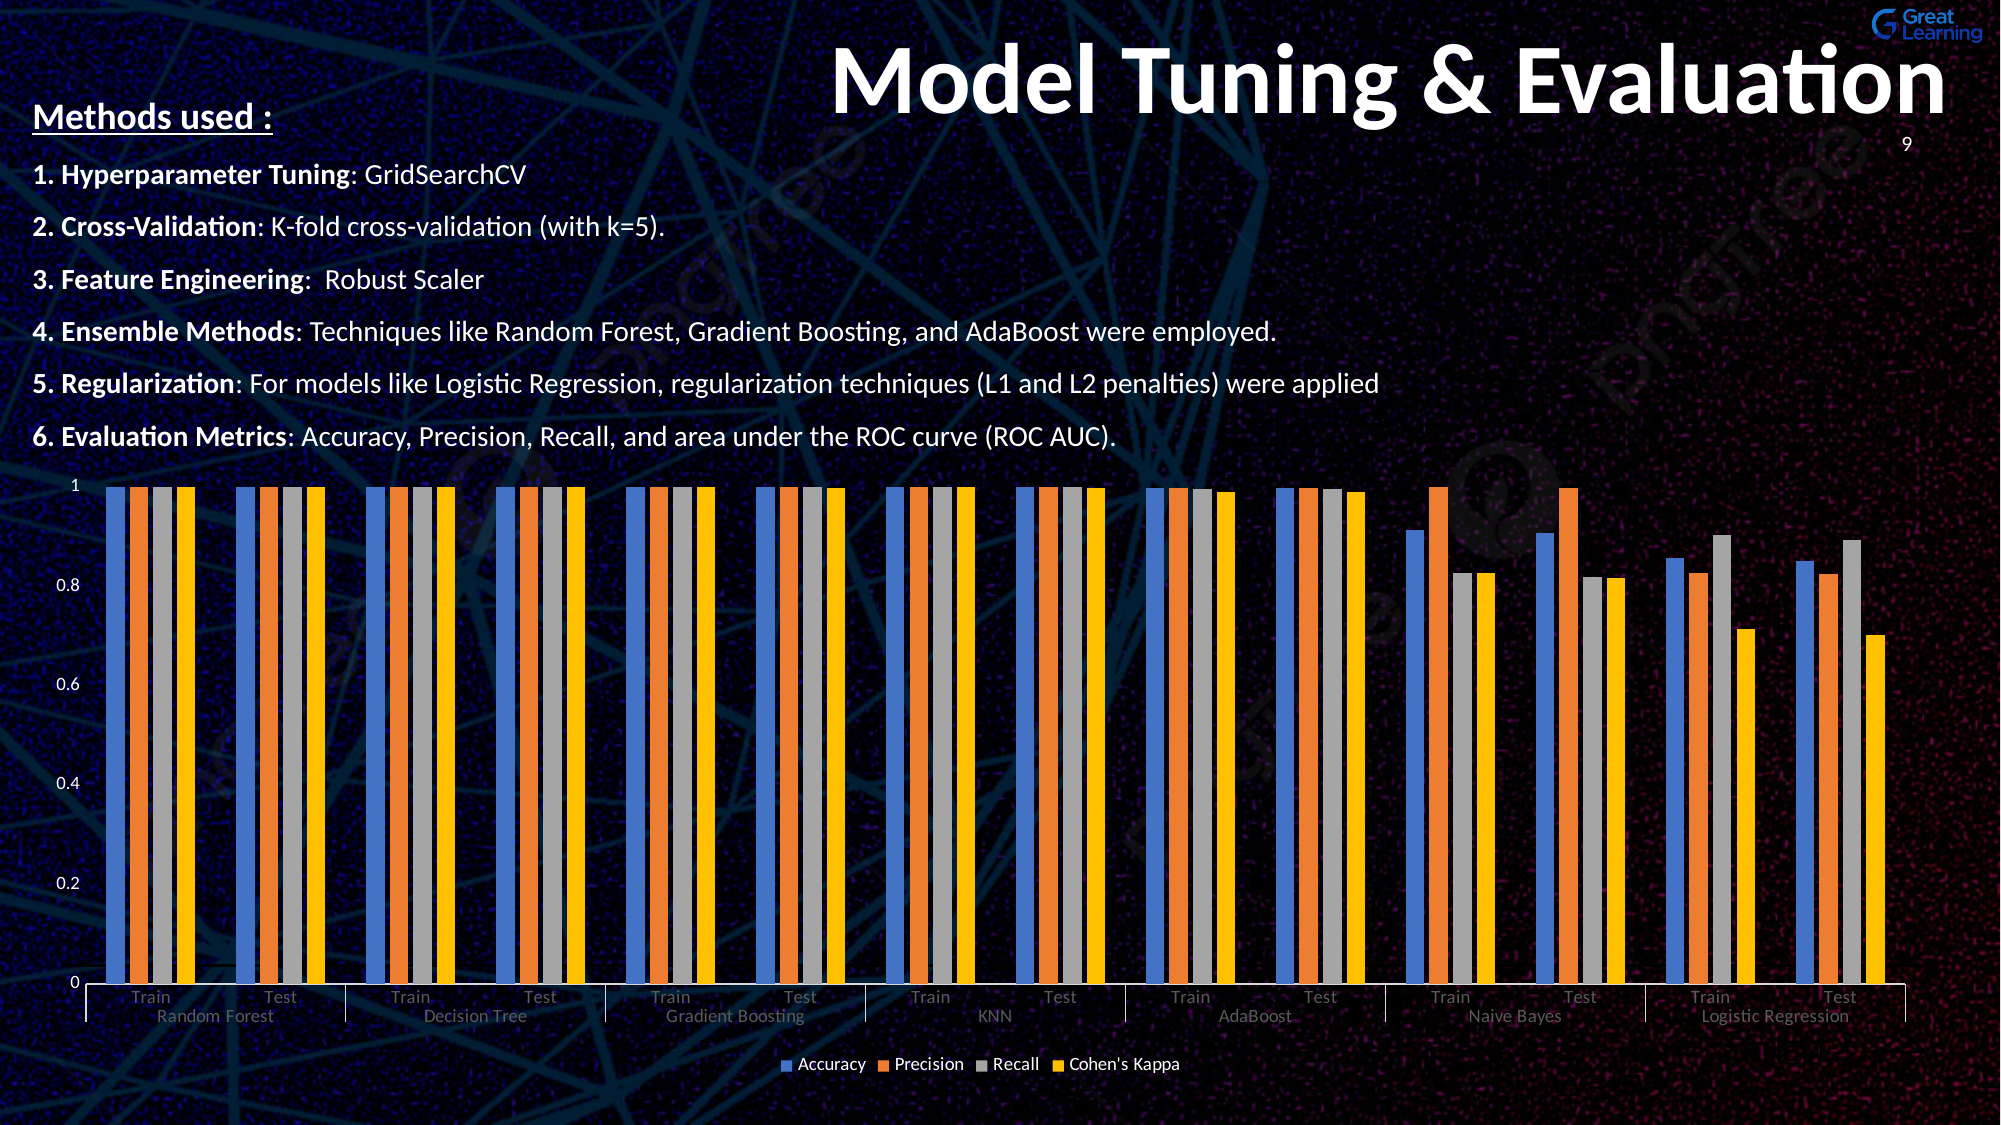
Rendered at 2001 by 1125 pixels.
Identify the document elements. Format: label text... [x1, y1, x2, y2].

text_box Model Tuning & Evaluation [814, 5, 1972, 141]
chart [17, 465, 1944, 1082]
slide_number 9 [1865, 112, 1928, 173]
picture [0, 0, 2001, 1125]
text_box Methods used : 1. Hyperparameter Tuning: GridSearchCV 2. Cross-Validation: K-fold cross-validation (with k=5). 3. Feature Engineering: Robust Scaler 4. Ensemble Methods: Techniques like Random Forest, Gradient Boosting, and AdaBoost were employed. 5. Regularization: For models like Logistic Regression, regularization techniques (L1 and L2 penalties) were applied 6. Evaluation Metrics: Accuracy, Precision, Recall, and area under the ROC curve (ROC AUC). [17, 62, 1896, 460]
